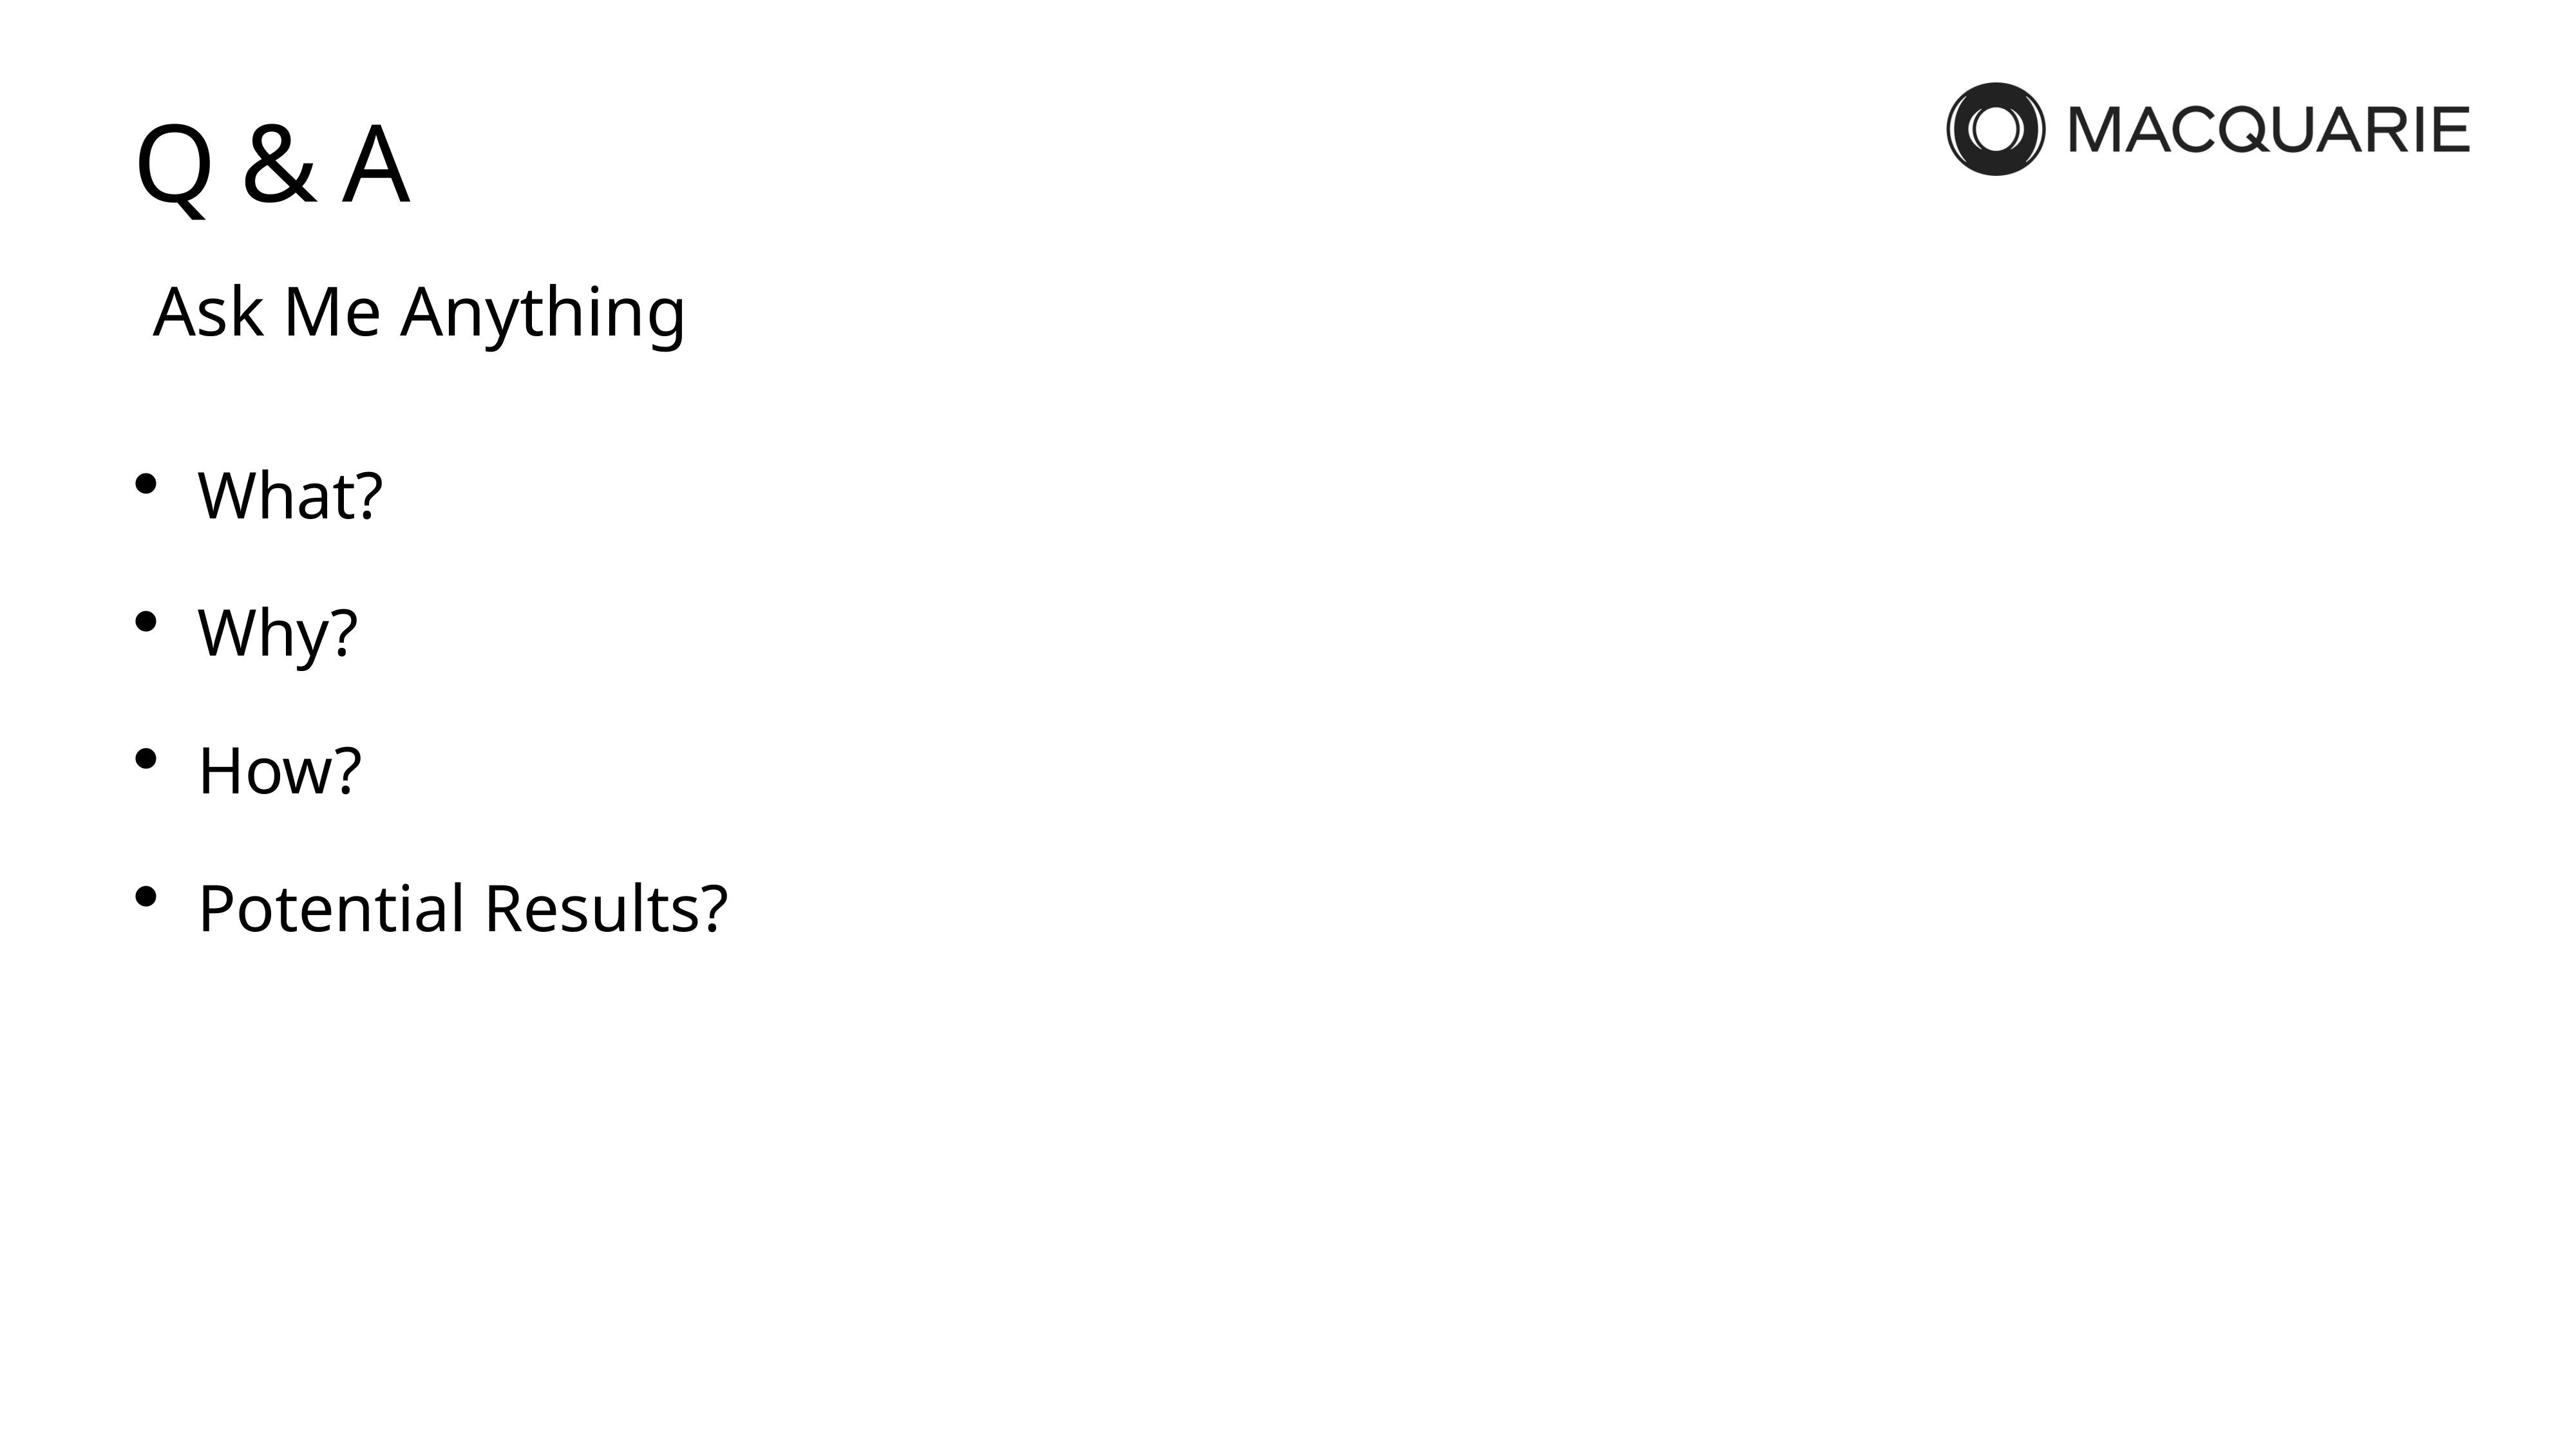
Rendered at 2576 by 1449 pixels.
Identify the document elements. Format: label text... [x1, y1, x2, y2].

title Q & A [127, 113, 2449, 266]
list What? Why? How? Potential Results? [127, 448, 2449, 1321]
list Ask Me Anything [147, 262, 2470, 362]
picture [1945, 82, 2472, 176]
